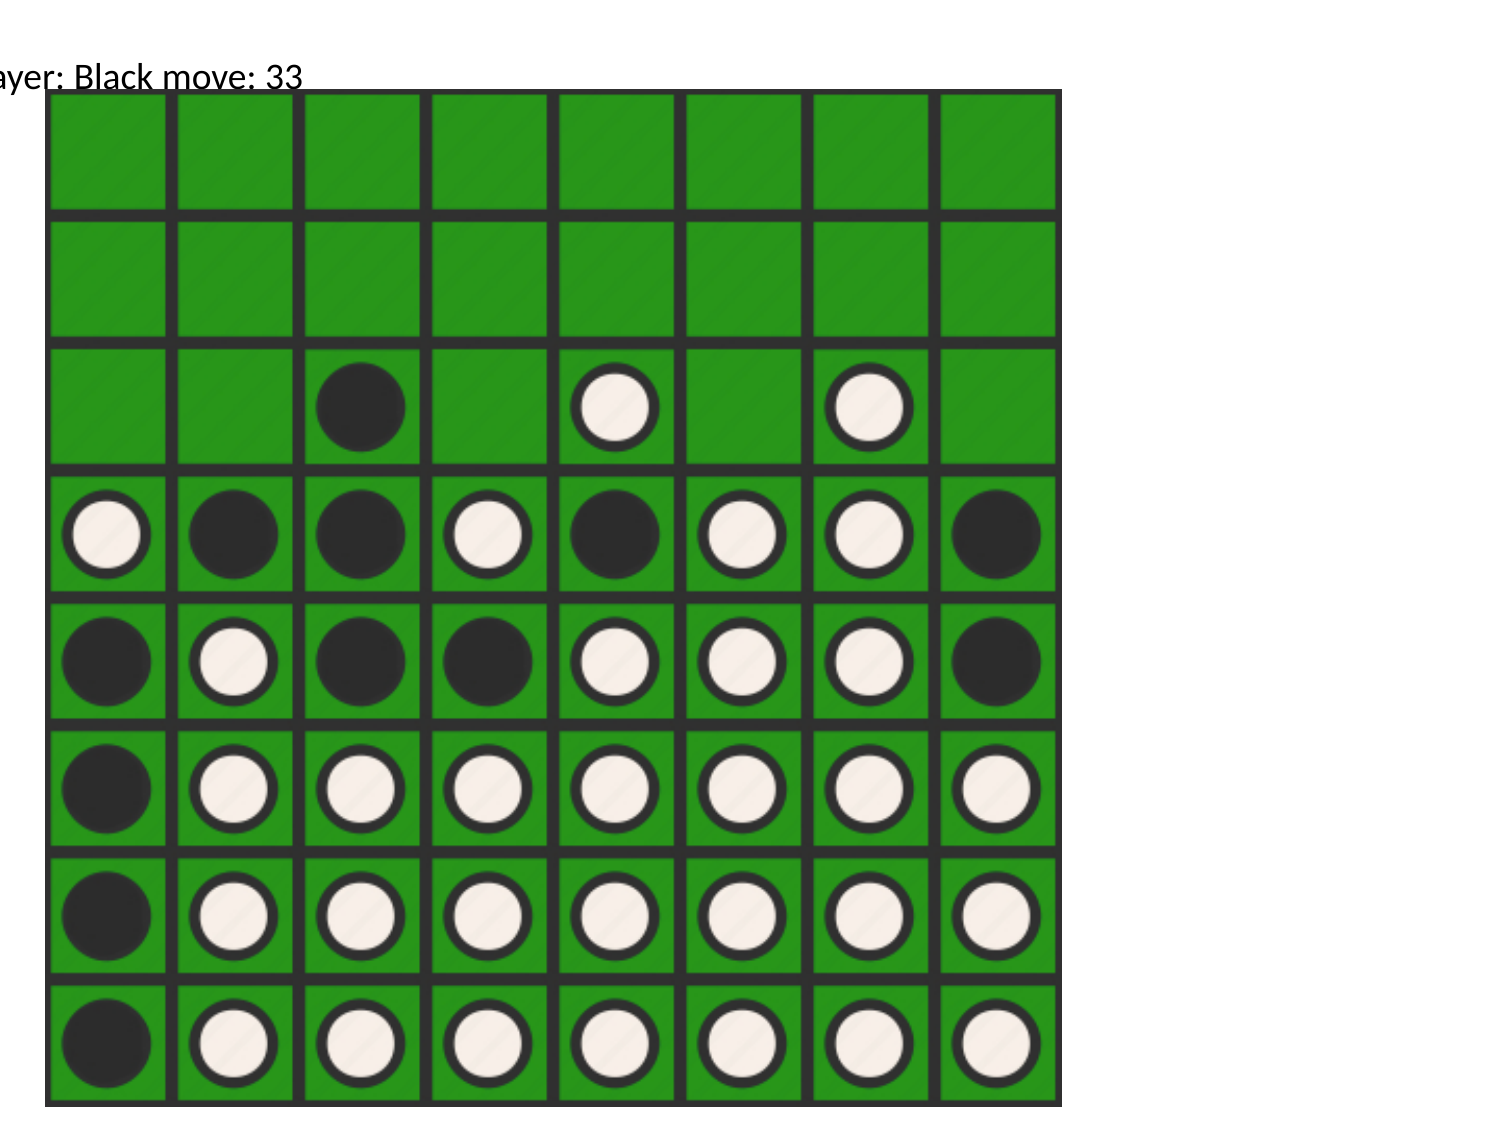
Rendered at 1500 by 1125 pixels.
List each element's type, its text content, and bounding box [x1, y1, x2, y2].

picture [44, 89, 1062, 1107]
text_box turn: 39 player: Black move: 33 [0, 44, 319, 105]
